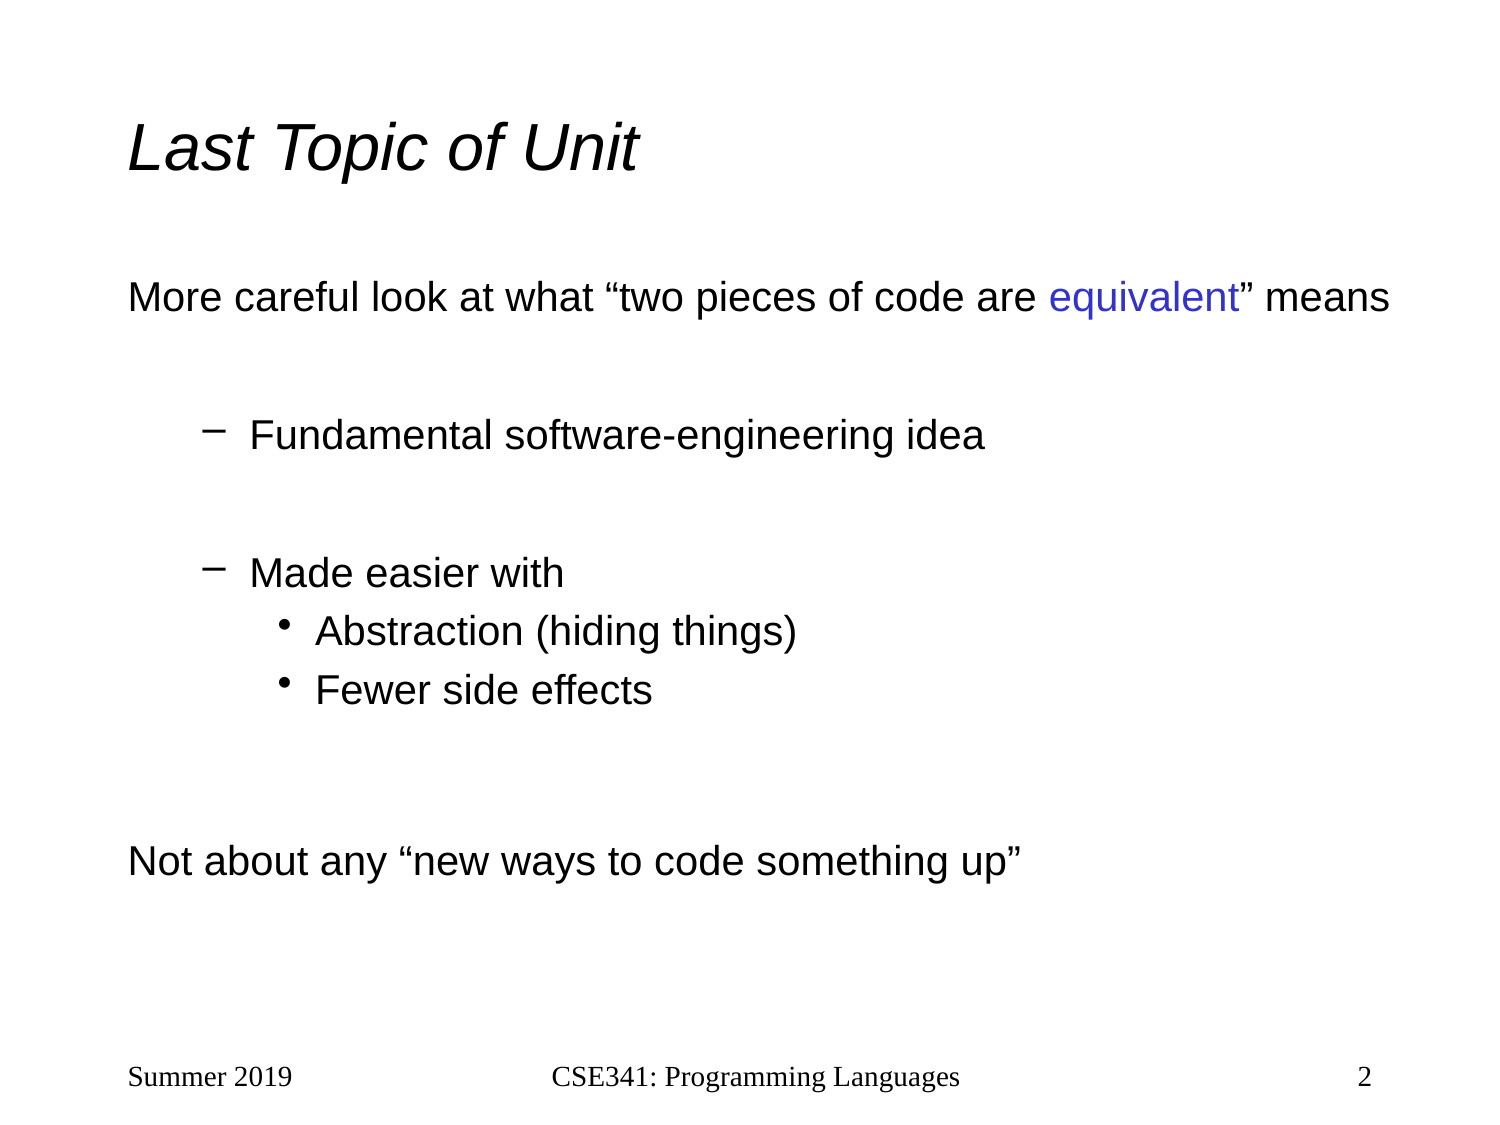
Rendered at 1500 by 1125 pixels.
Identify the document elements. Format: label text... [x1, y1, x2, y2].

list More careful look at what “two pieces of code are equivalent” means Fundamental software-engineering idea Made easier with Abstraction (hiding things) Fewer side effects Not about any “new ways to code something up” [112, 262, 1413, 1001]
slide_number Summer 2019 [112, 1049, 426, 1125]
footer CSE341: Programming Languages [474, 1049, 1038, 1125]
title Last Topic of Unit [112, 49, 1388, 238]
slide_number 2 [1074, 1049, 1388, 1125]
